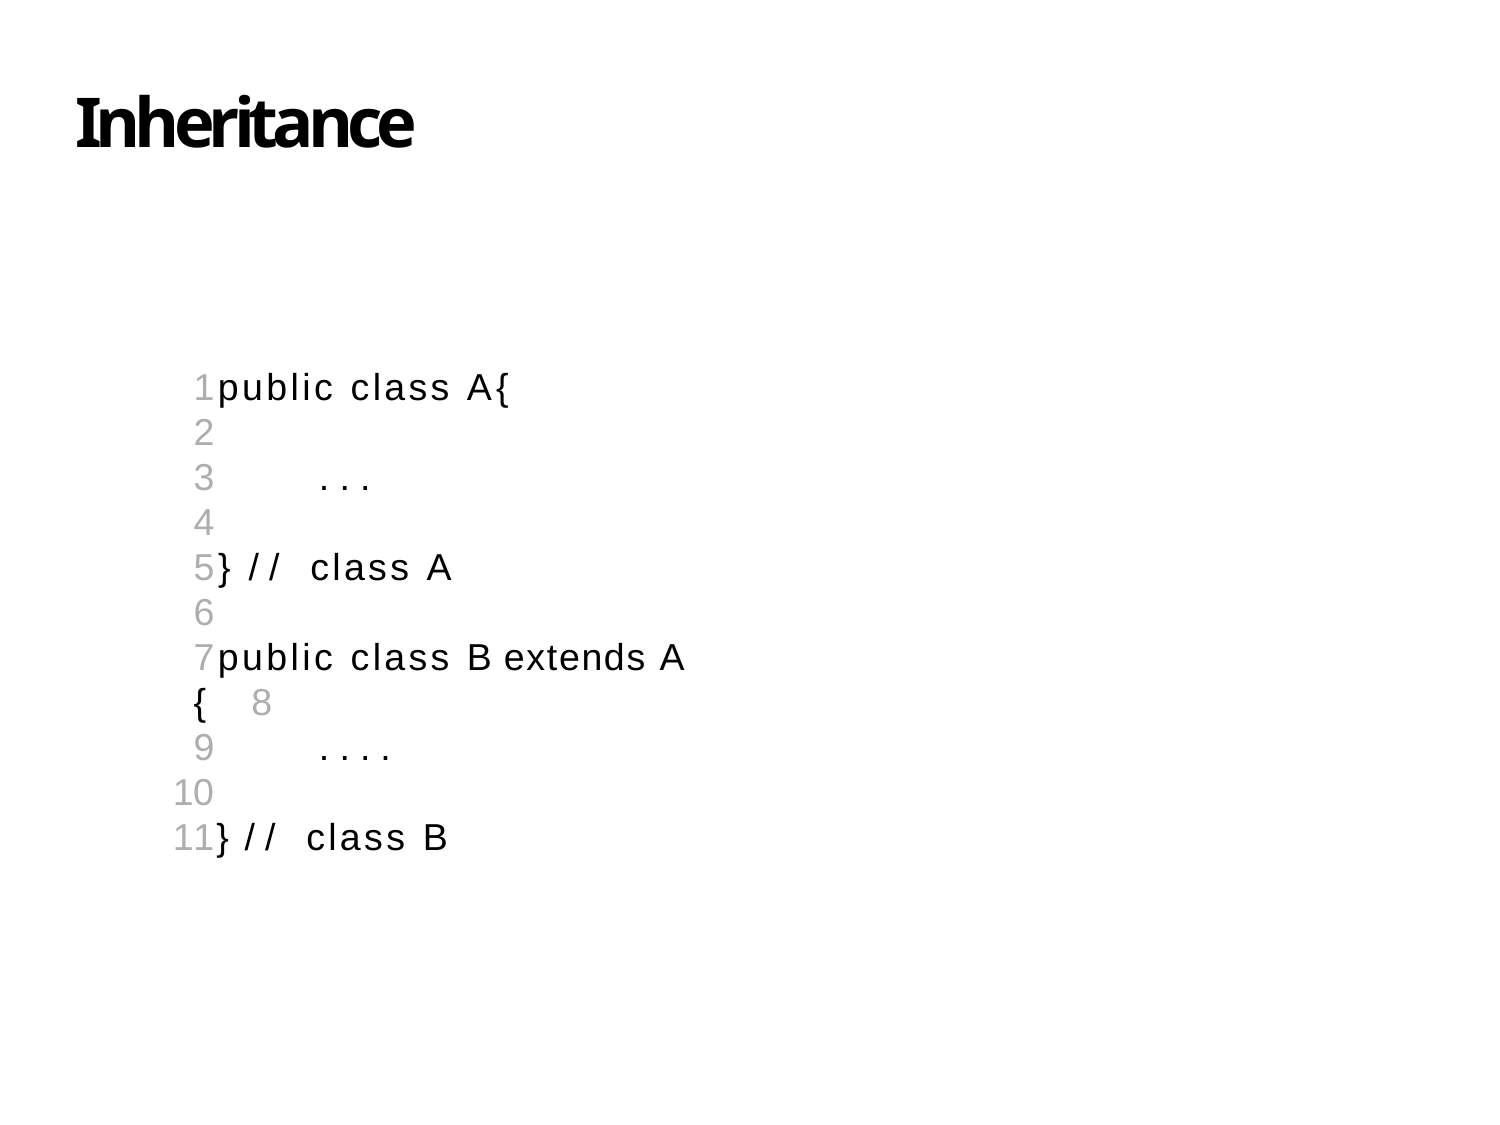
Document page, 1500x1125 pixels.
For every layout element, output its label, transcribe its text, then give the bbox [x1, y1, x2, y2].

title Inheritance [72, 23, 572, 214]
text_box 1public class A { 2 3 ... 4 5} // class A 6 7public class B extends A { 8 9 .... 10 11} // class B [170, 360, 751, 858]
